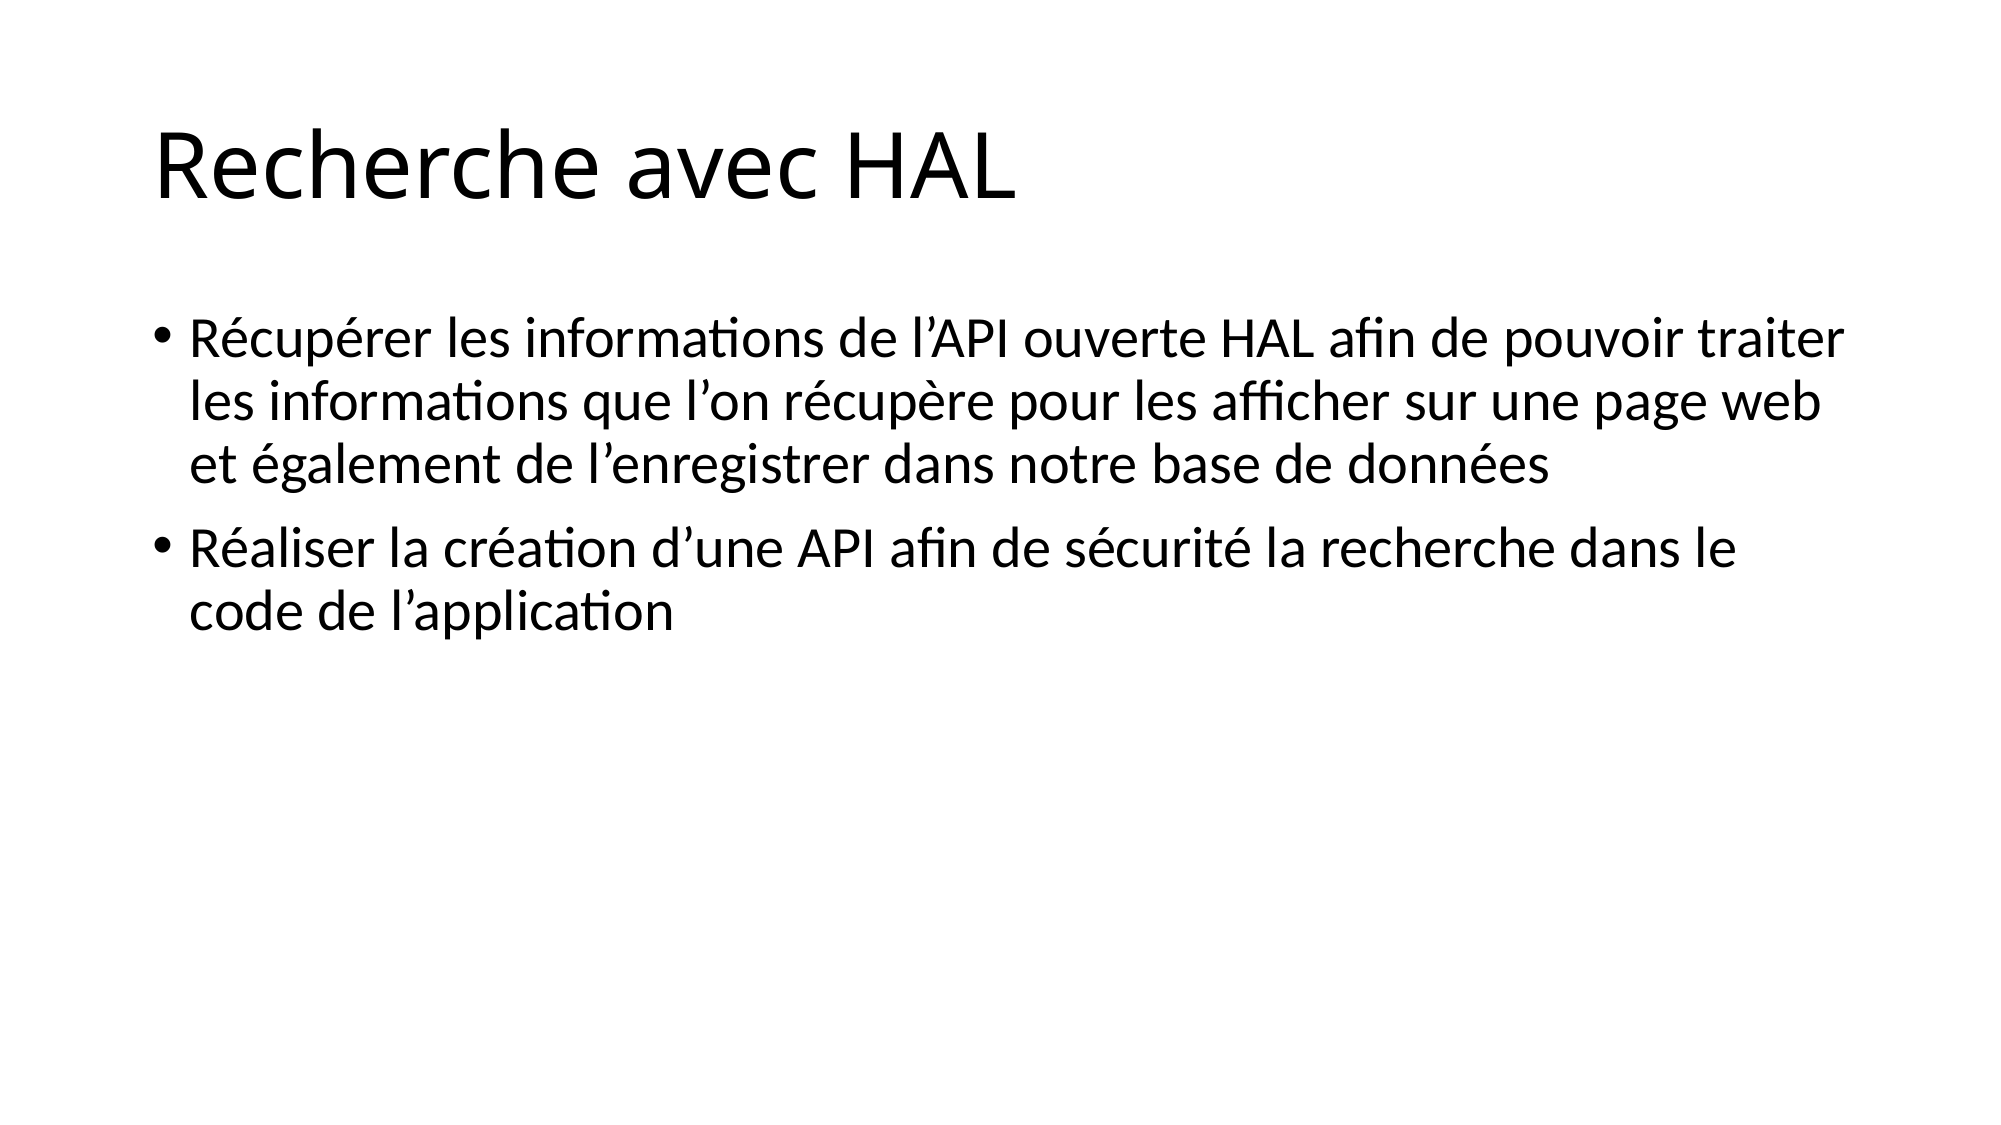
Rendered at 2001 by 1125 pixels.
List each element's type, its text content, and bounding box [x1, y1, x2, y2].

list Récupérer les informations de l’API ouverte HAL afin de pouvoir traiter les informations que l’on récupère pour les afficher sur une page web et également de l’enregistrer dans notre base de données Réaliser la création d’une API afin de sécurité la recherche dans le code de l’application [137, 299, 1863, 1014]
title Recherche avec HAL [137, 59, 1863, 278]
